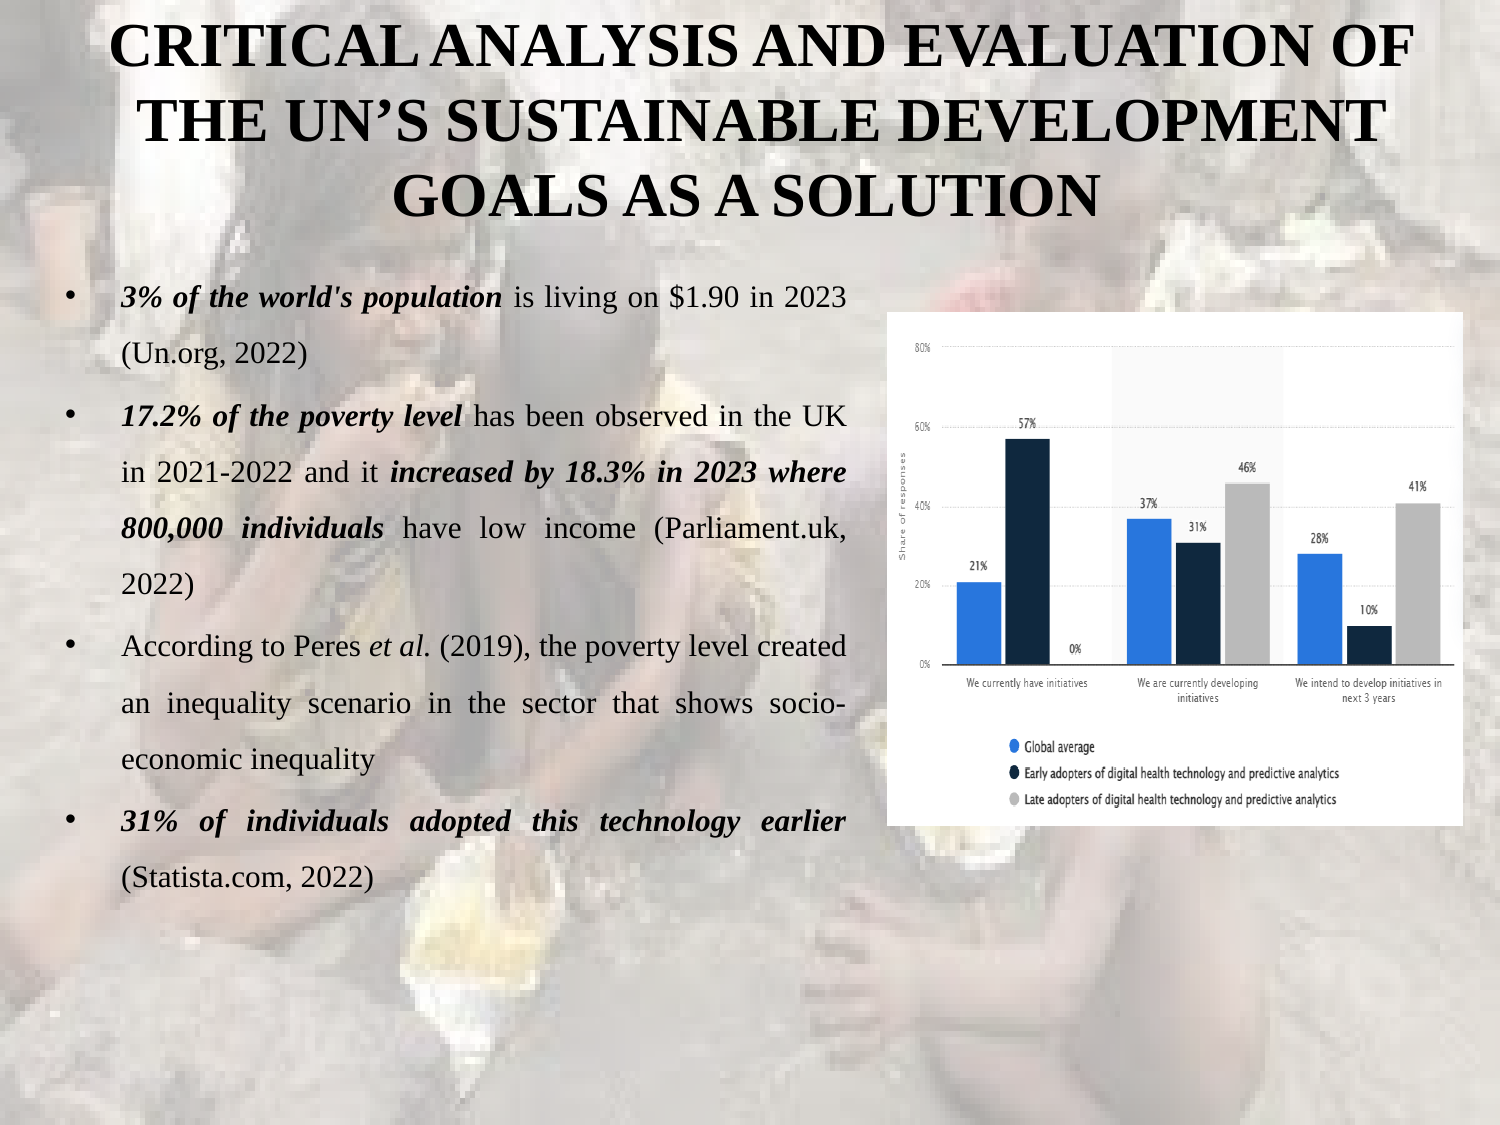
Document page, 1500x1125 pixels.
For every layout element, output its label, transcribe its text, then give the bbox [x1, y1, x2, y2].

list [887, 312, 1463, 826]
list 3% of the world's population is living on $1.90 in 2023 (Un.org, 2022) 17.2% of the poverty level has been observed in the UK in 2021-2022 and it increased by 18.3% in 2023 where 800,000 individuals have low income (Parliament.uk, 2022) According to Peres et al. (2019), the poverty level created an inequality scenario in the sector that shows socio-economic inequality 31% of individuals adopted this technology earlier (Statista.com, 2022) [50, 249, 863, 1050]
title CRITICAL ANALYSIS AND EVALUATION OF THE UN’S SUSTAINABLE DEVELOPMENT GOALS AS A SOLUTION [87, 37, 1438, 271]
